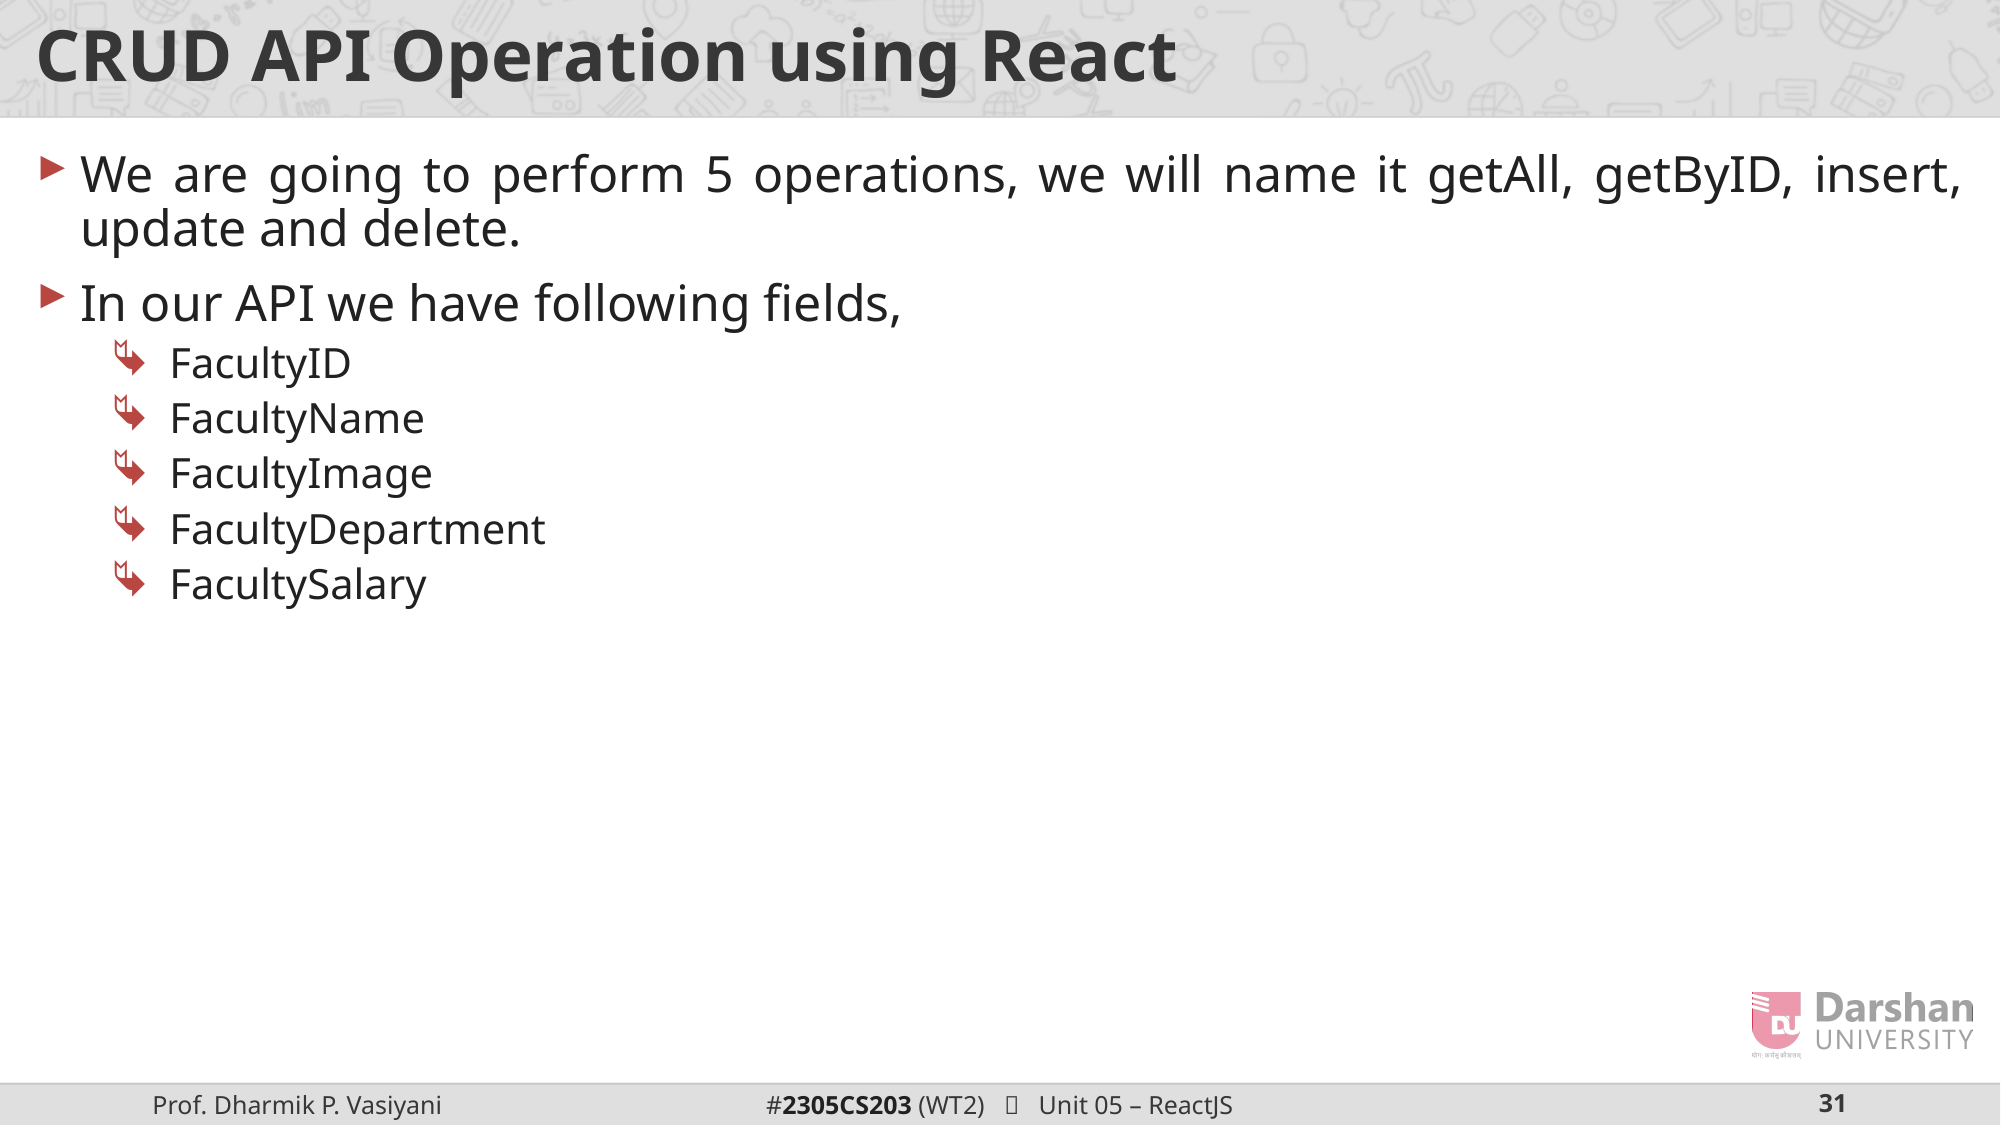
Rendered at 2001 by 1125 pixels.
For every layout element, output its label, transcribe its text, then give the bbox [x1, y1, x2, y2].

list We are going to perform 5 operations, we will name it getAll, getByID, insert, update and delete. In our API we have following fields, FacultyID FacultyName FacultyImage FacultyDepartment FacultySalary [21, 141, 1979, 1059]
title CRUD API Operation using React [0, 0, 2000, 117]
